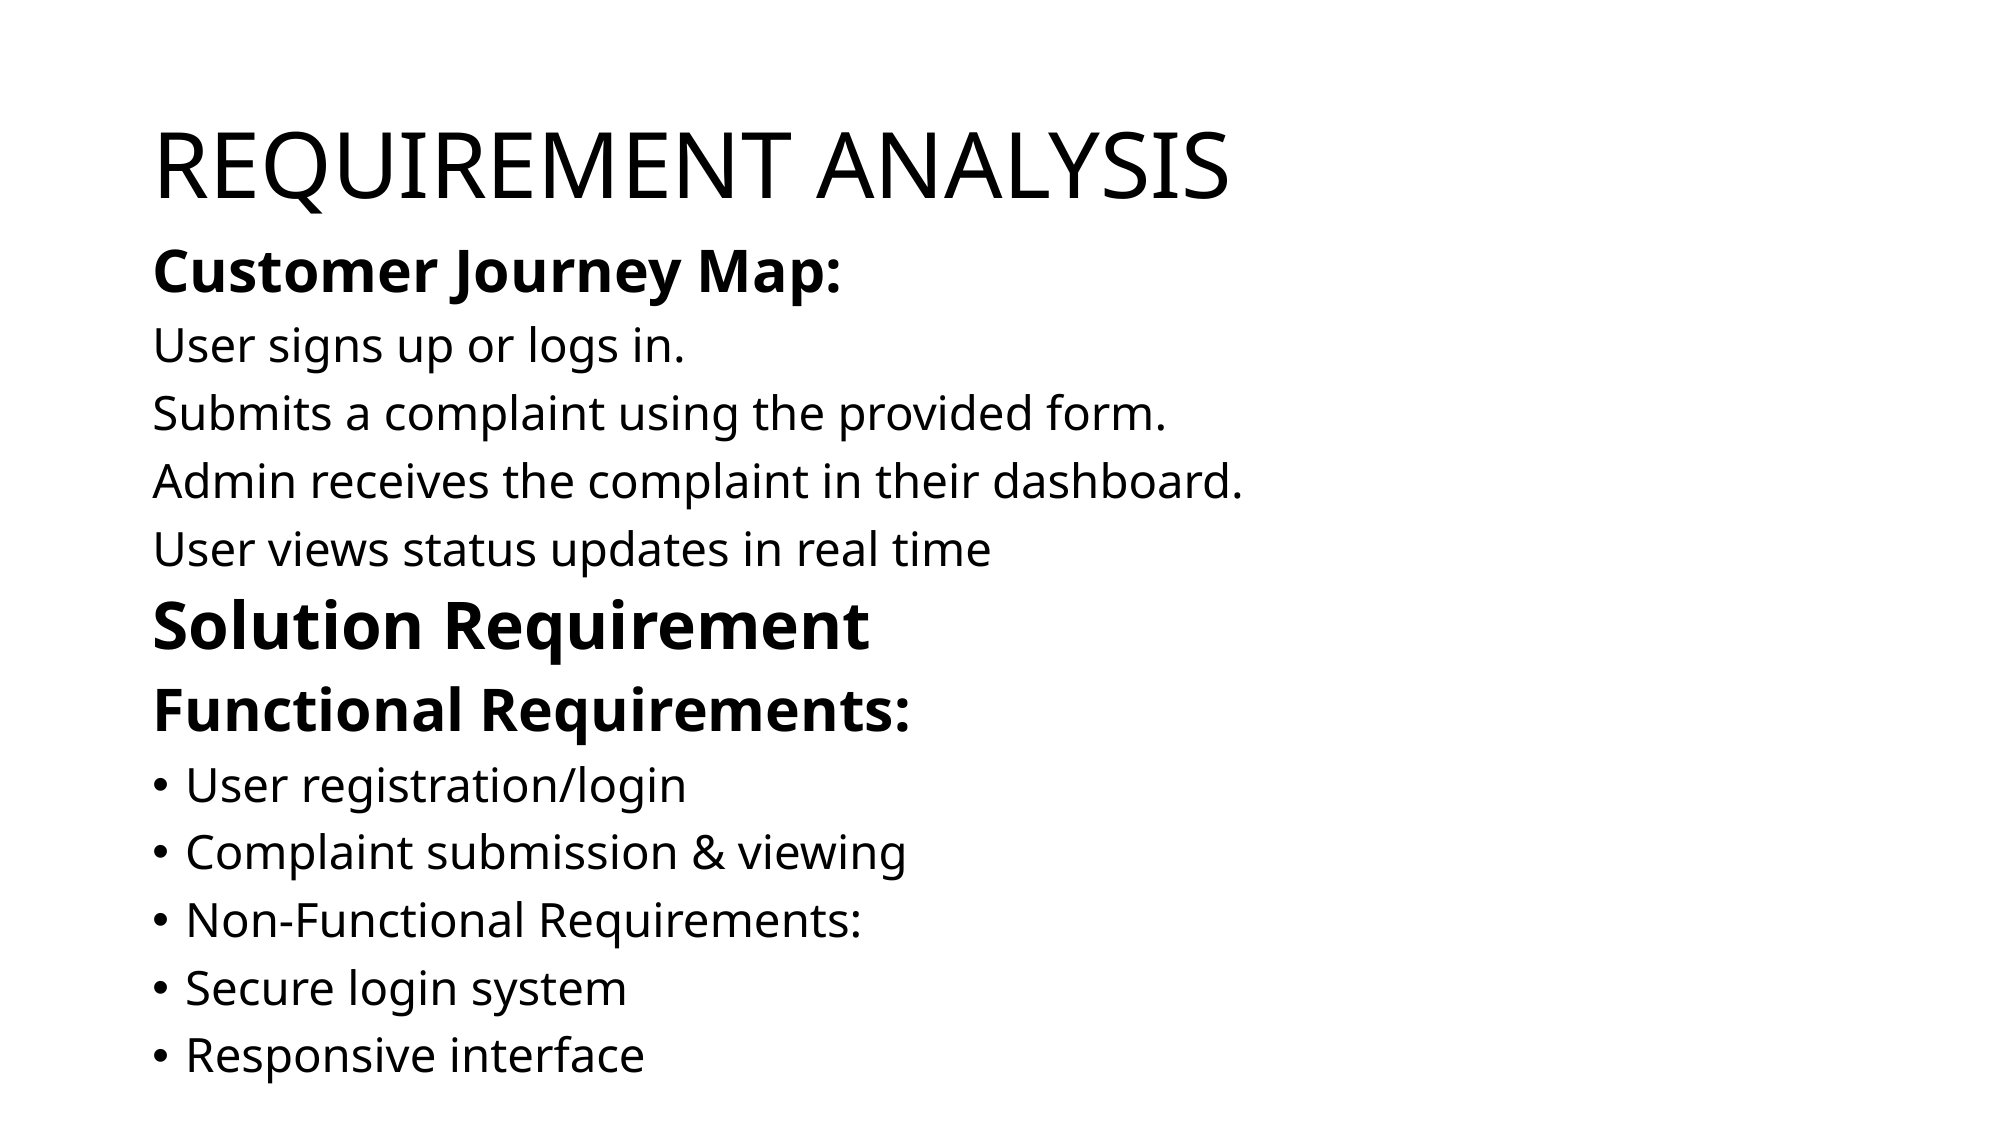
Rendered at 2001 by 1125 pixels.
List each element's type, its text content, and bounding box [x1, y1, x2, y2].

list Customer Journey Map: User signs up or logs in. Submits a complaint using the provided form. Admin receives the complaint in their dashboard. User views status updates in real time Solution Requirement Functional Requirements: User registration/login Complaint submission & viewing Non-Functional Requirements: Secure login system Responsive interface [137, 234, 1863, 1093]
title REQUIREMENT ANALYSIS [137, 59, 1863, 234]
